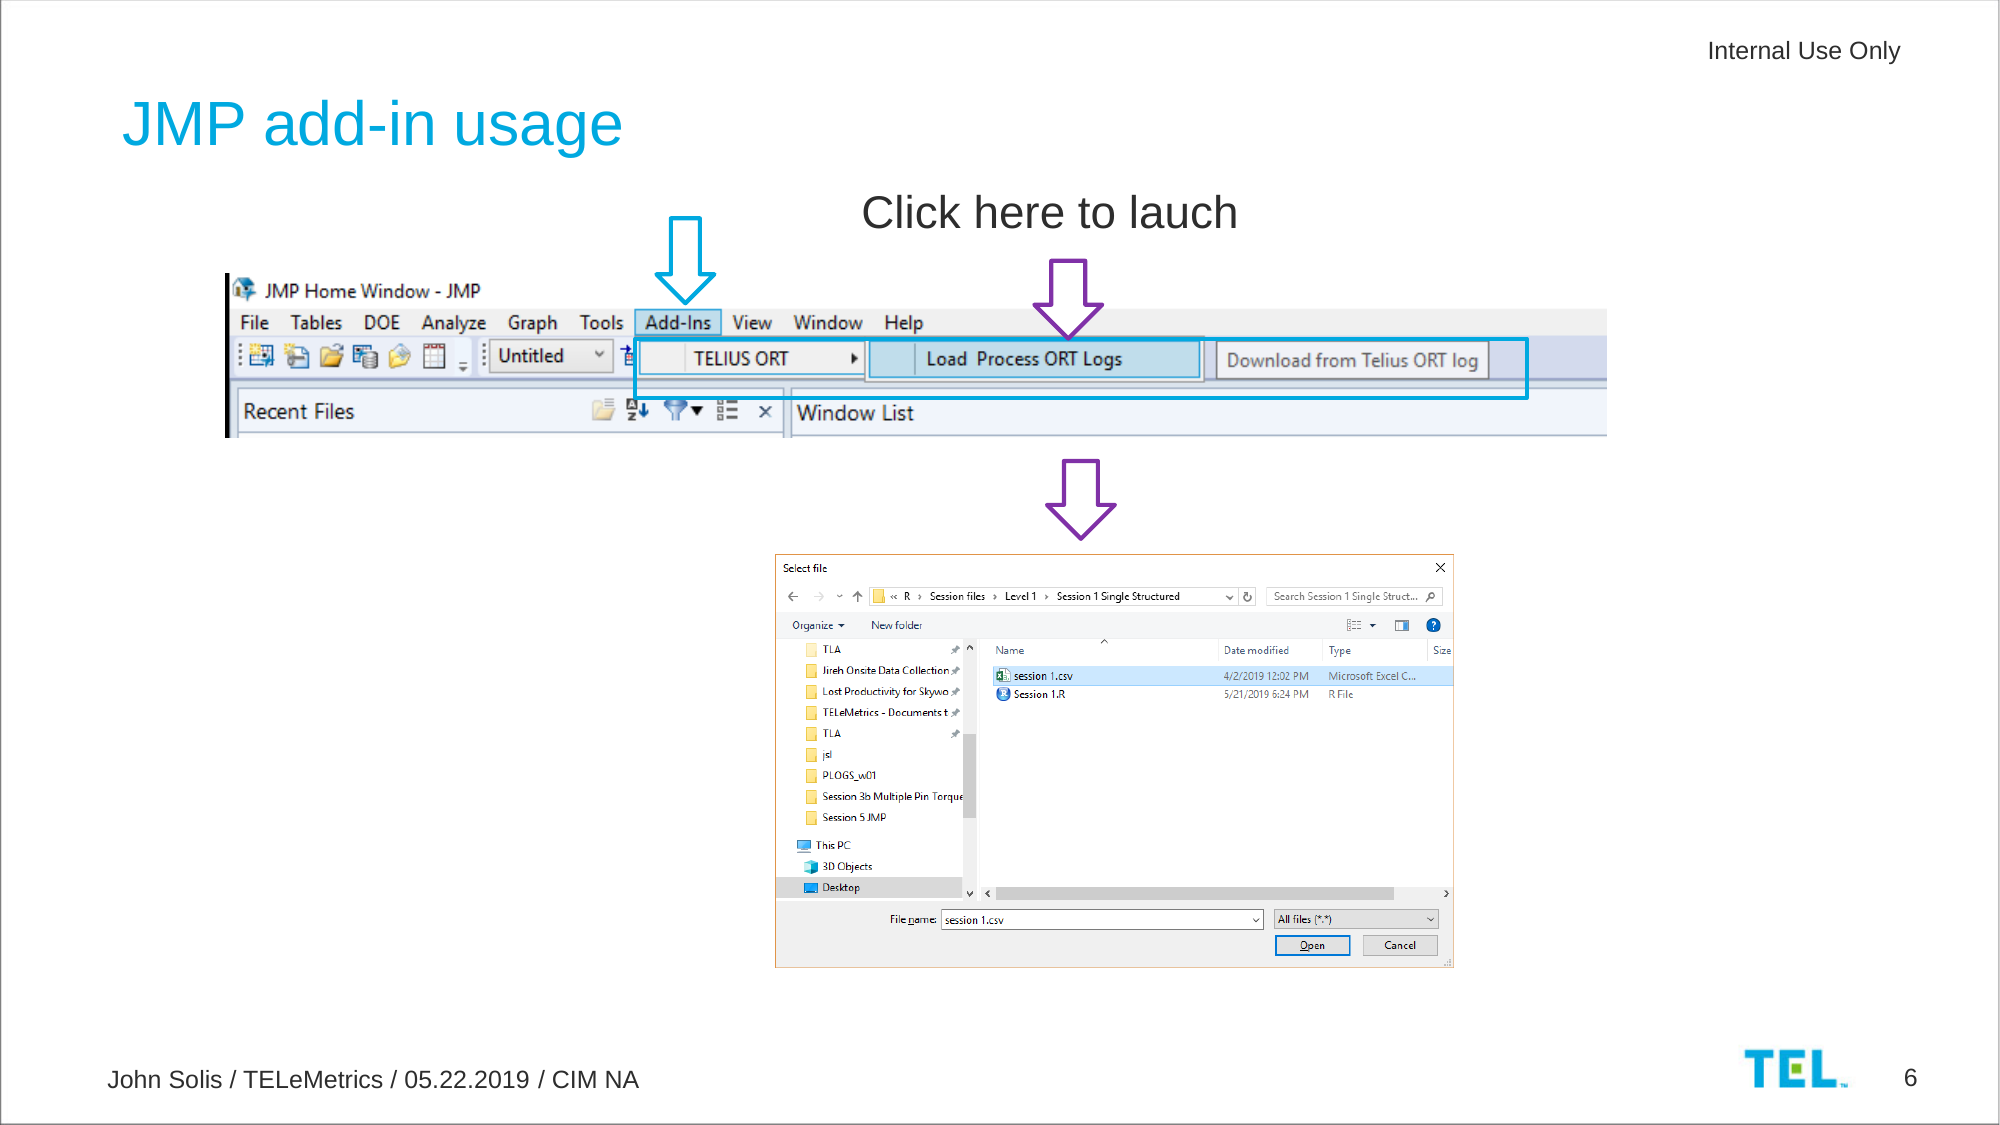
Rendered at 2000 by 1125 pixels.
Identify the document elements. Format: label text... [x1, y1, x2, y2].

text_box Click here to lauch [846, 175, 1254, 246]
text_box [1045, 458, 1117, 541]
picture [0, 0, 2000, 1125]
text_box [1049, 258, 1088, 272]
text_box [668, 216, 702, 272]
list JMP add-in usage [107, 75, 1898, 163]
